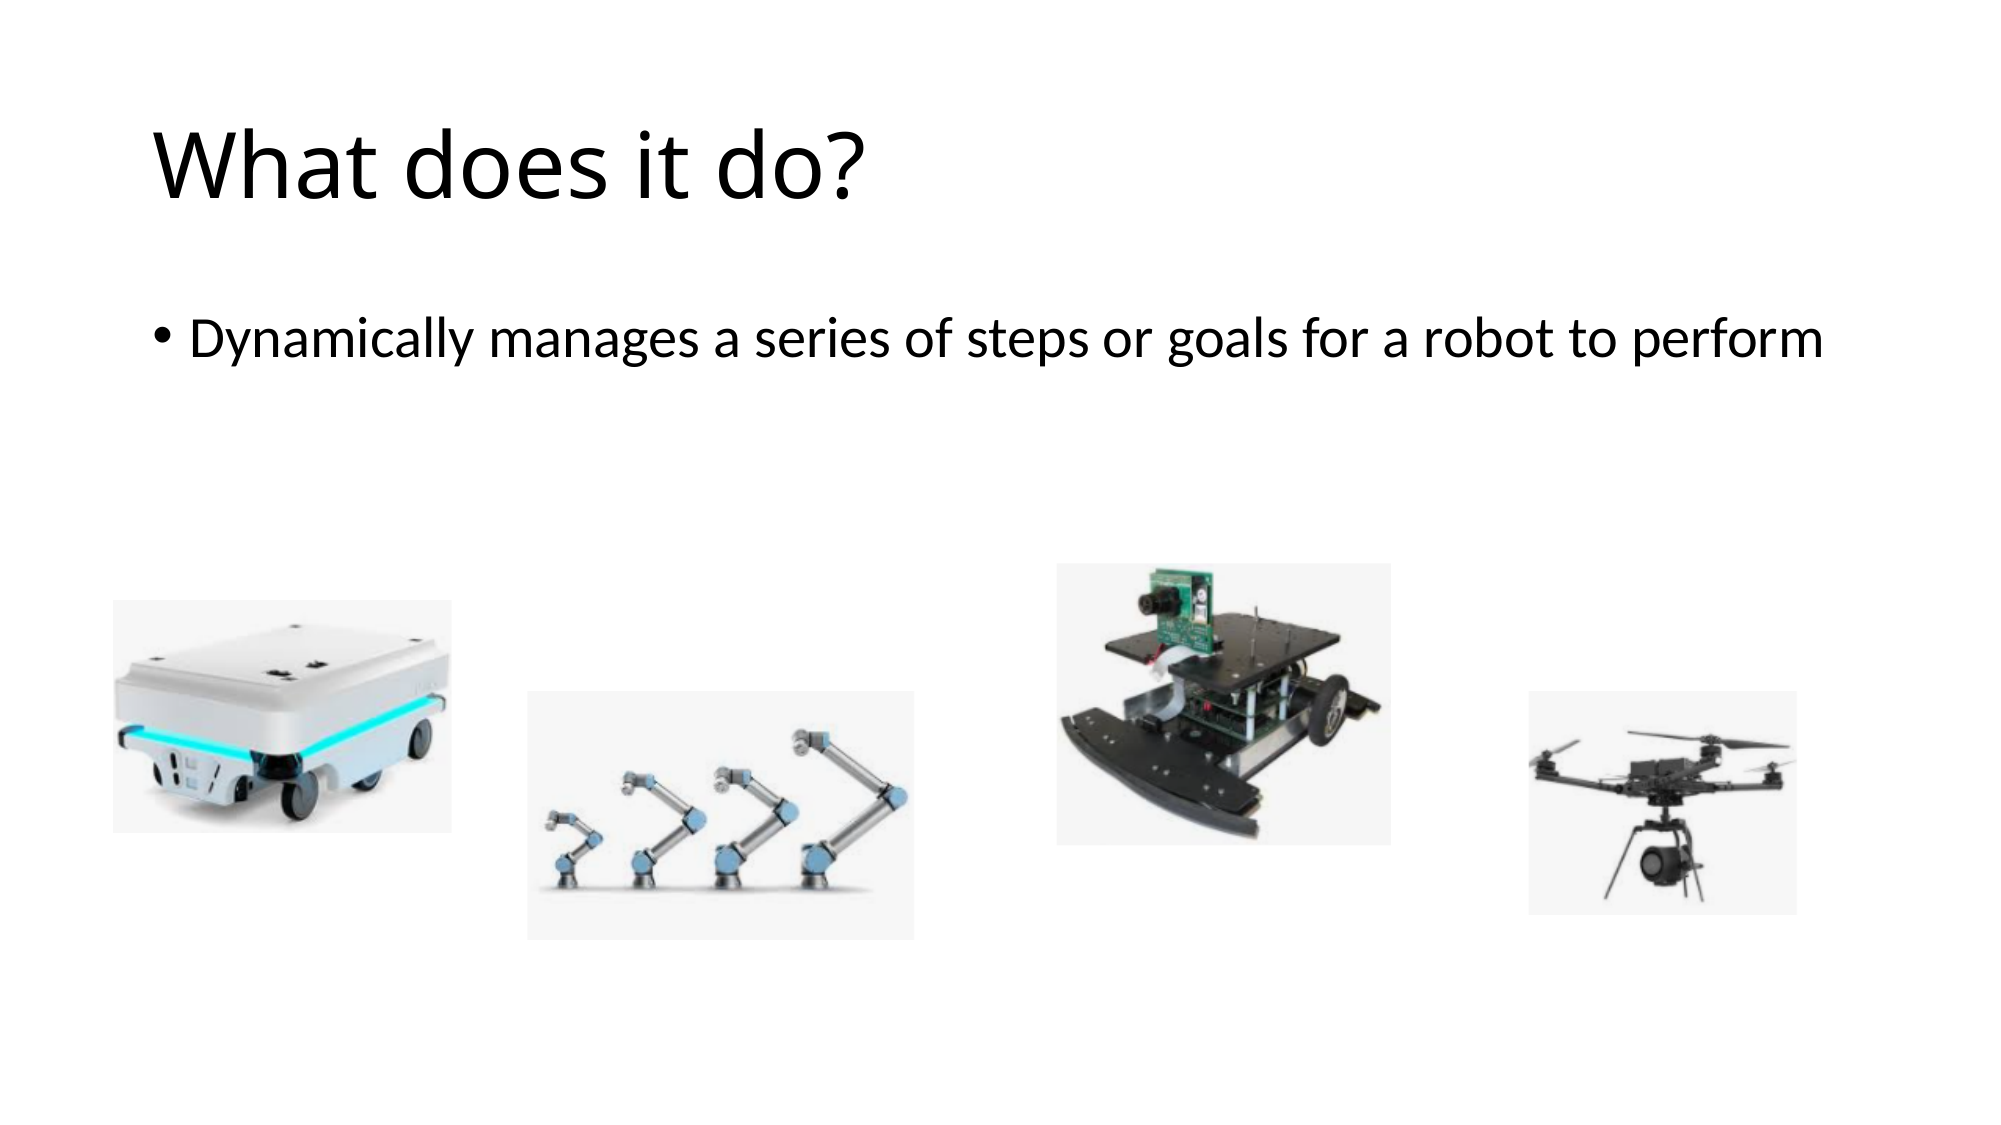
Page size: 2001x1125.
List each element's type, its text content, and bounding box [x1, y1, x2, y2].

picture [113, 600, 455, 833]
title What does it do? [137, 59, 1863, 278]
picture [1526, 691, 1805, 915]
list Dynamically manages a series of steps or goals for a robot to perform [137, 299, 1863, 1014]
picture [1054, 562, 1391, 847]
picture [523, 691, 919, 941]
